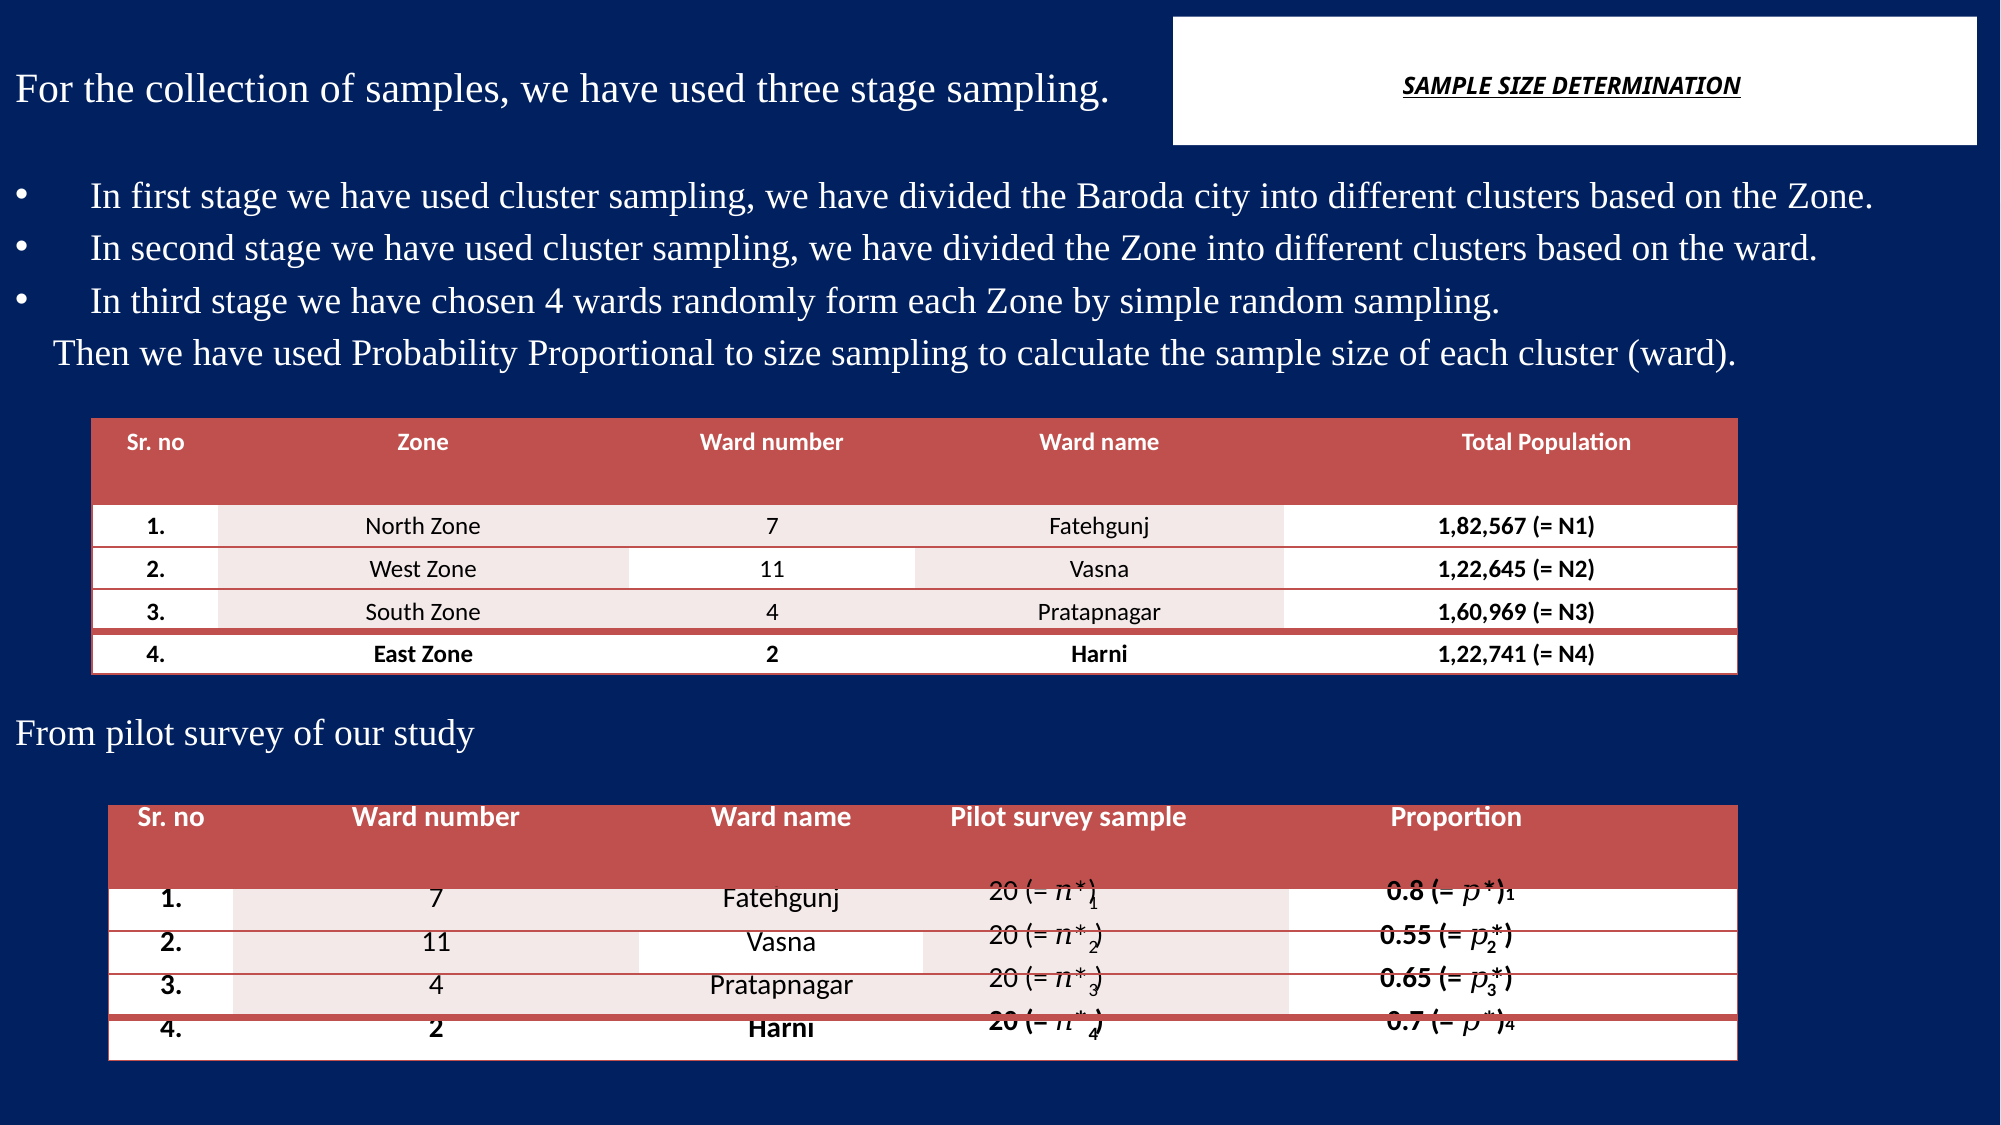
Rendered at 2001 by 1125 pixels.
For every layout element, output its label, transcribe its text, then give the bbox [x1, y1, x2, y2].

table_cell 20 (= 𝑛∗ ) 2 [923, 932, 1289, 973]
table_header Sr. no [109, 806, 233, 887]
table_cell East Zone [218, 635, 629, 673]
table_header Sr. no [93, 420, 218, 503]
table_cell 2. [93, 548, 218, 588]
list For the collection of samples, we have used three stage sampling. In first stage we have used cluster sampling, we have divided the Baroda city into different clusters based on the Zone. In second stage we have used cluster sampling, we have divided the Zone into different clusters based on the ward. In third stage we have chosen 4 wards randomly form each Zone by simple random sampling. Then we have used Probability Proportional to size sampling to calculate the sample size of each cluster (ward). From pilot survey of our study [0, 0, 2000, 1125]
table_cell 2 [233, 1021, 639, 1060]
table_cell 3. [93, 590, 218, 628]
table_cell Fatehgunj [639, 889, 923, 930]
table_cell Vasna [639, 932, 923, 973]
table_cell 1,82,567 (= N1) [1284, 505, 1737, 546]
table_cell 4 [233, 975, 639, 1014]
table_cell 11 [629, 548, 915, 588]
table_cell Pratapnagar [915, 590, 1284, 628]
table_cell Pratapnagar [639, 975, 923, 1014]
table_header Proportion [1289, 806, 1737, 887]
table_cell 2 [629, 635, 915, 673]
table_header Pilot survey sample [923, 806, 1289, 887]
table_cell Harni [915, 635, 1284, 673]
table_cell 1,22,645 (= N2) [1284, 548, 1737, 588]
table_header Ward number [629, 420, 915, 503]
table_cell 7 [233, 889, 639, 930]
table_cell Vasna [915, 548, 1284, 588]
table_cell 0.7 (= 𝑝∗)4 [1289, 1021, 1737, 1060]
table_cell 1. [93, 505, 218, 546]
table_cell North Zone [218, 505, 629, 546]
table_cell 11 [233, 932, 639, 973]
table_cell 0.55 (= 𝑝∗) 2 [1289, 932, 1737, 973]
table_header Ward number [233, 806, 639, 887]
table_cell 7 [629, 505, 915, 546]
table_header Zone [218, 420, 629, 503]
table_header Total Population [1284, 420, 1737, 503]
table_cell 0.65 (= 𝑝∗) 3 [1289, 975, 1737, 1014]
table_cell 1,60,969 (= N3) [1284, 590, 1737, 628]
title SAMPLE SIZE DETERMINATION [1173, 16, 1977, 146]
table_cell 20 (= 𝑛∗ ) 4 [923, 1021, 1289, 1060]
table_header Ward name [639, 806, 923, 887]
table_cell Harni [639, 1021, 923, 1060]
table_cell 4. [109, 1021, 233, 1060]
table_cell 3. [109, 975, 233, 1014]
table_cell 1,22,741 (= N4) [1284, 635, 1737, 673]
table_cell 1. [109, 889, 233, 930]
table_header Ward name [915, 420, 1284, 503]
table_cell 20 (= 𝑛∗) 1 [923, 889, 1289, 930]
table_cell 2. [109, 932, 233, 973]
table_cell 20 (= 𝑛∗ ) 3 [923, 975, 1289, 1014]
table_cell West Zone [218, 548, 629, 588]
table_cell 0.8 (= 𝑝∗)1 [1289, 889, 1737, 930]
table_cell 4 [629, 590, 915, 628]
table_cell South Zone [218, 590, 629, 628]
table_cell 4. [93, 635, 218, 673]
table_cell Fatehgunj [915, 505, 1284, 546]
